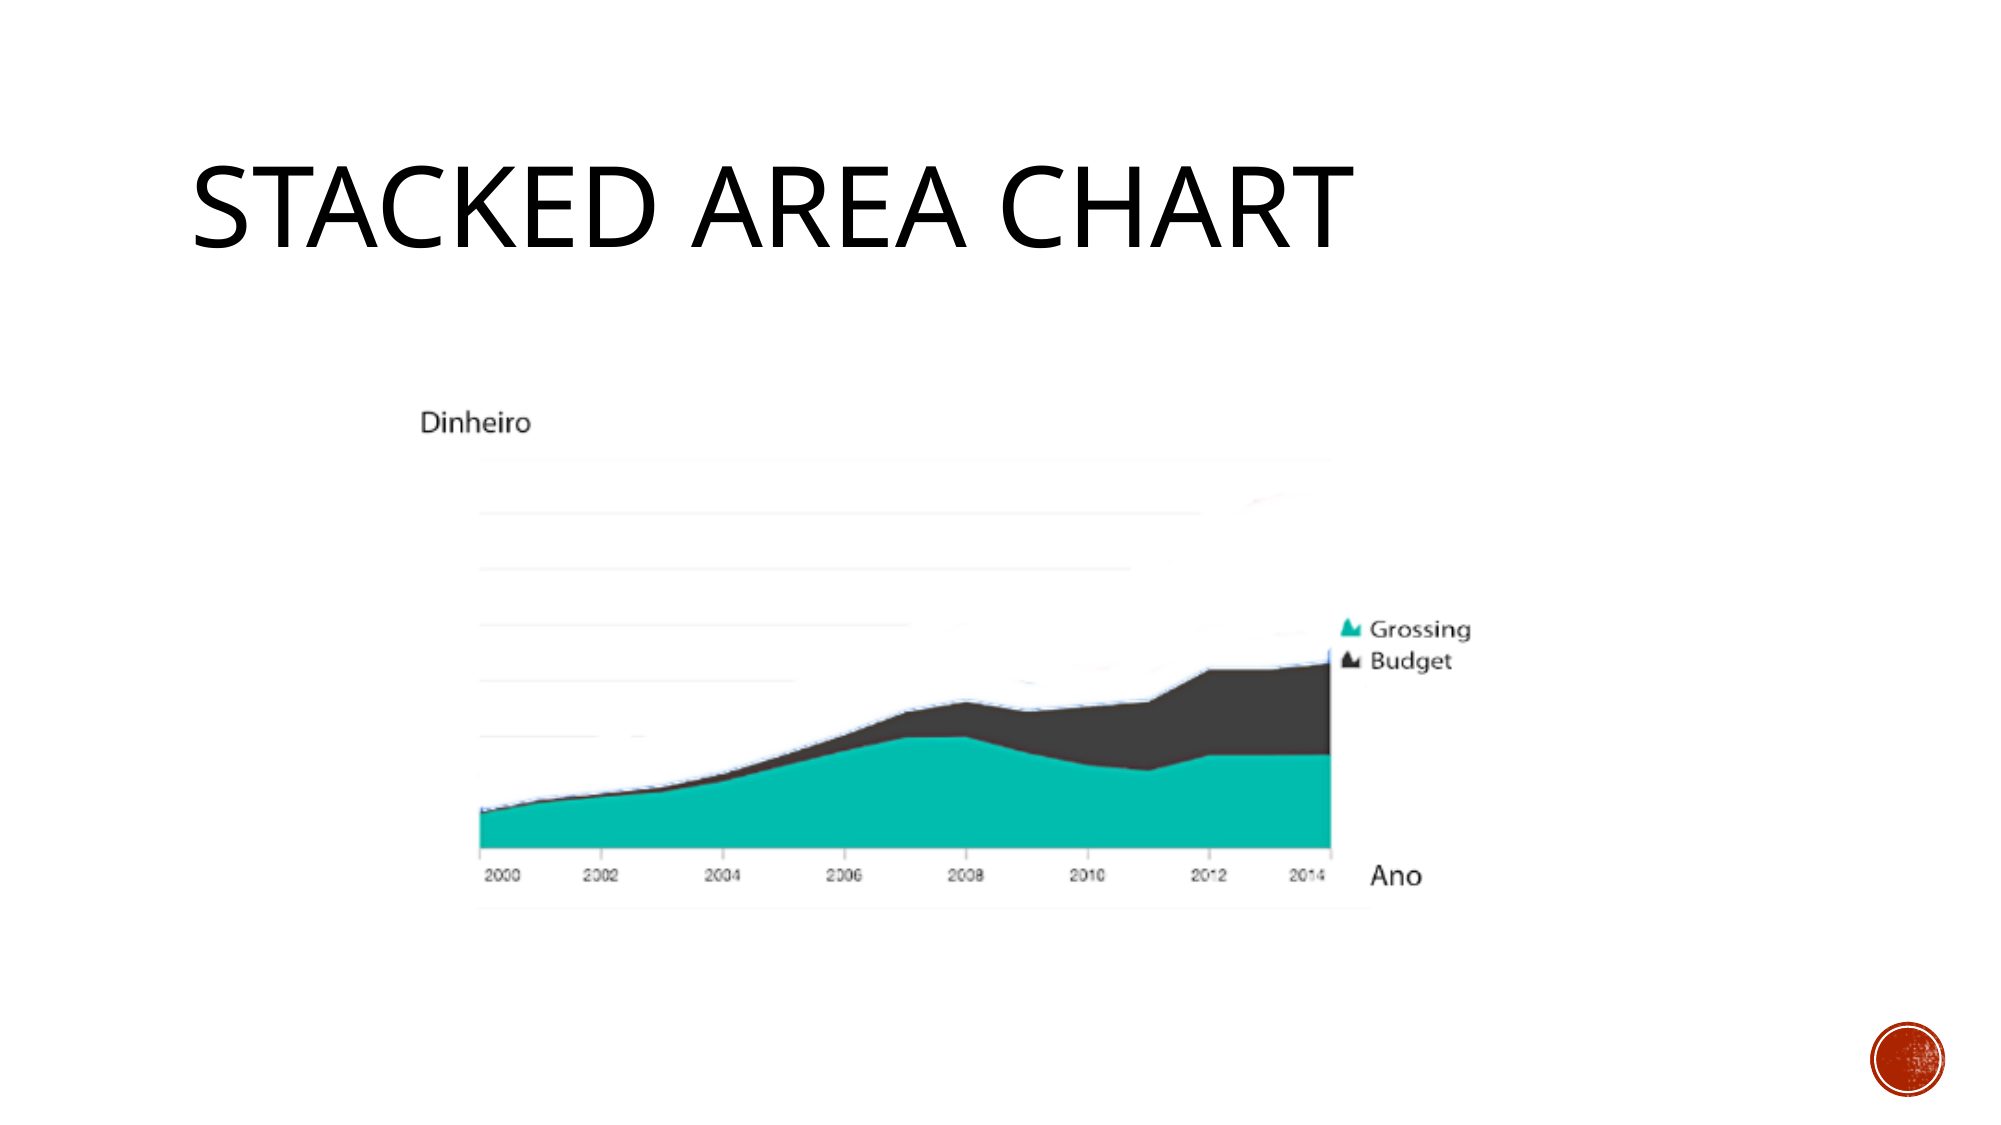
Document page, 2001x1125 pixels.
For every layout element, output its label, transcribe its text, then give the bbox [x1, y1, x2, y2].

picture [350, 357, 1574, 957]
title STACKED AREA CHART [175, 79, 1826, 344]
picture [1870, 1021, 1946, 1097]
